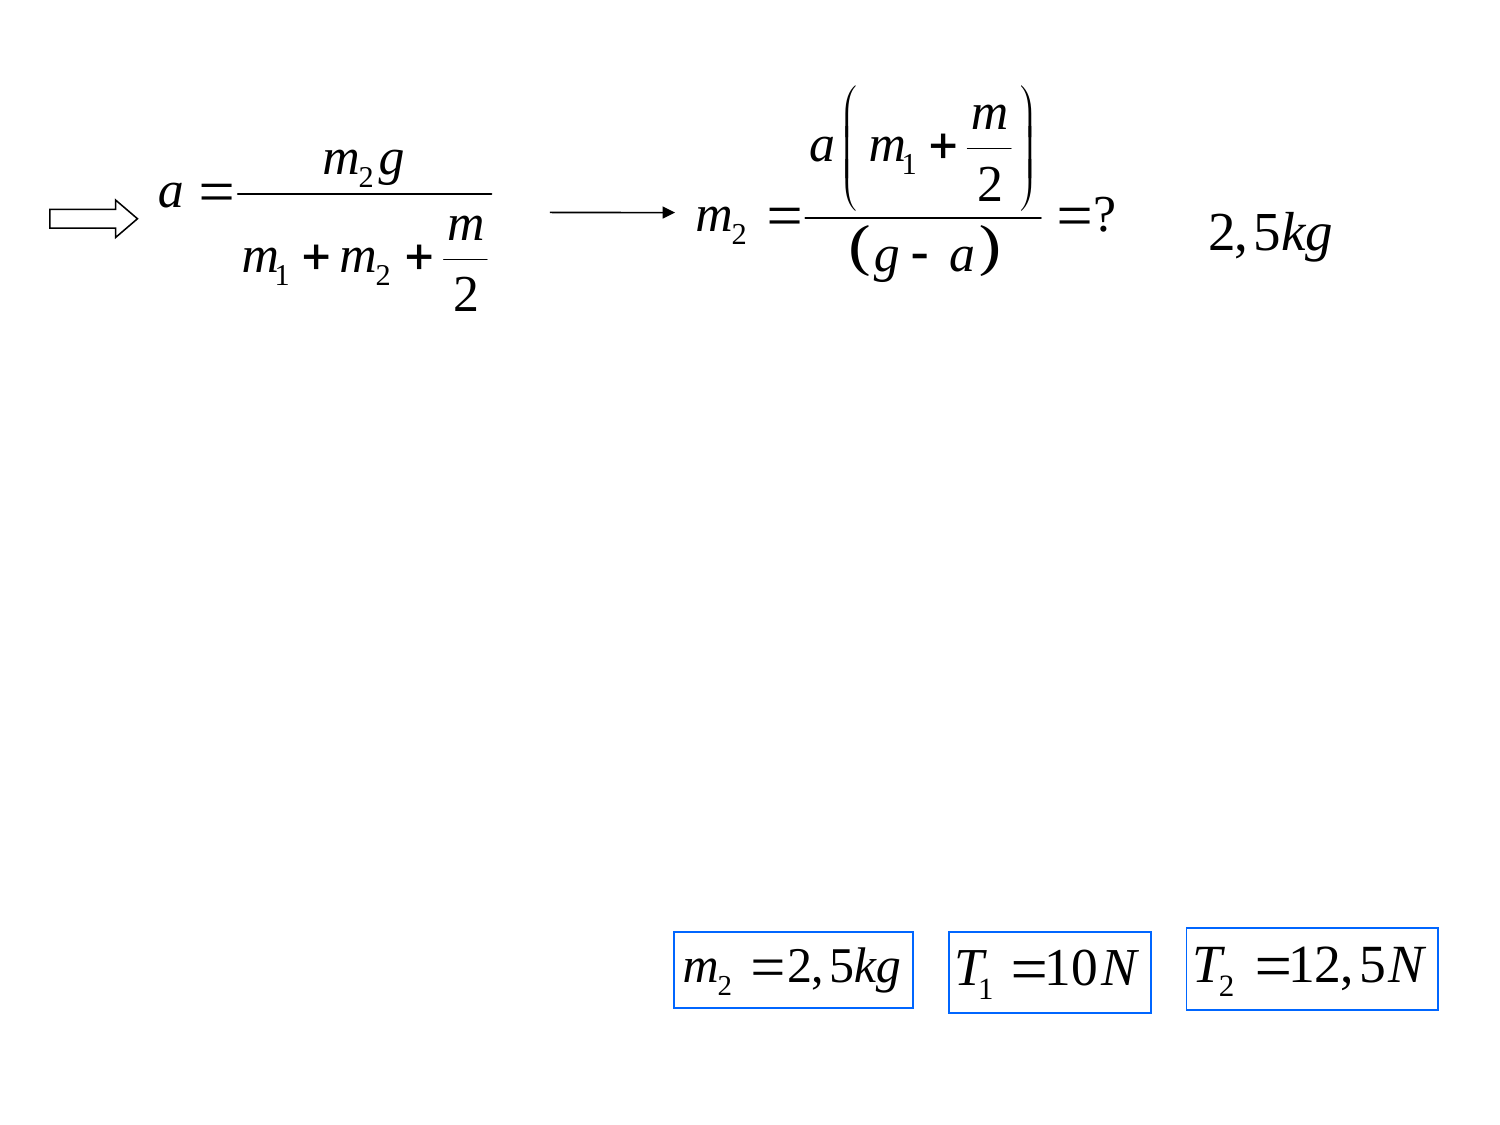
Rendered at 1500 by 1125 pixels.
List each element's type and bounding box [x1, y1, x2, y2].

text_box [674, 932, 913, 1008]
list [687, 74, 1126, 301]
text_box [949, 932, 1151, 1013]
text_box [49, 200, 138, 238]
list [1199, 199, 1347, 274]
text_box [1187, 928, 1438, 1010]
list [149, 124, 501, 324]
text_box [549, 206, 676, 219]
